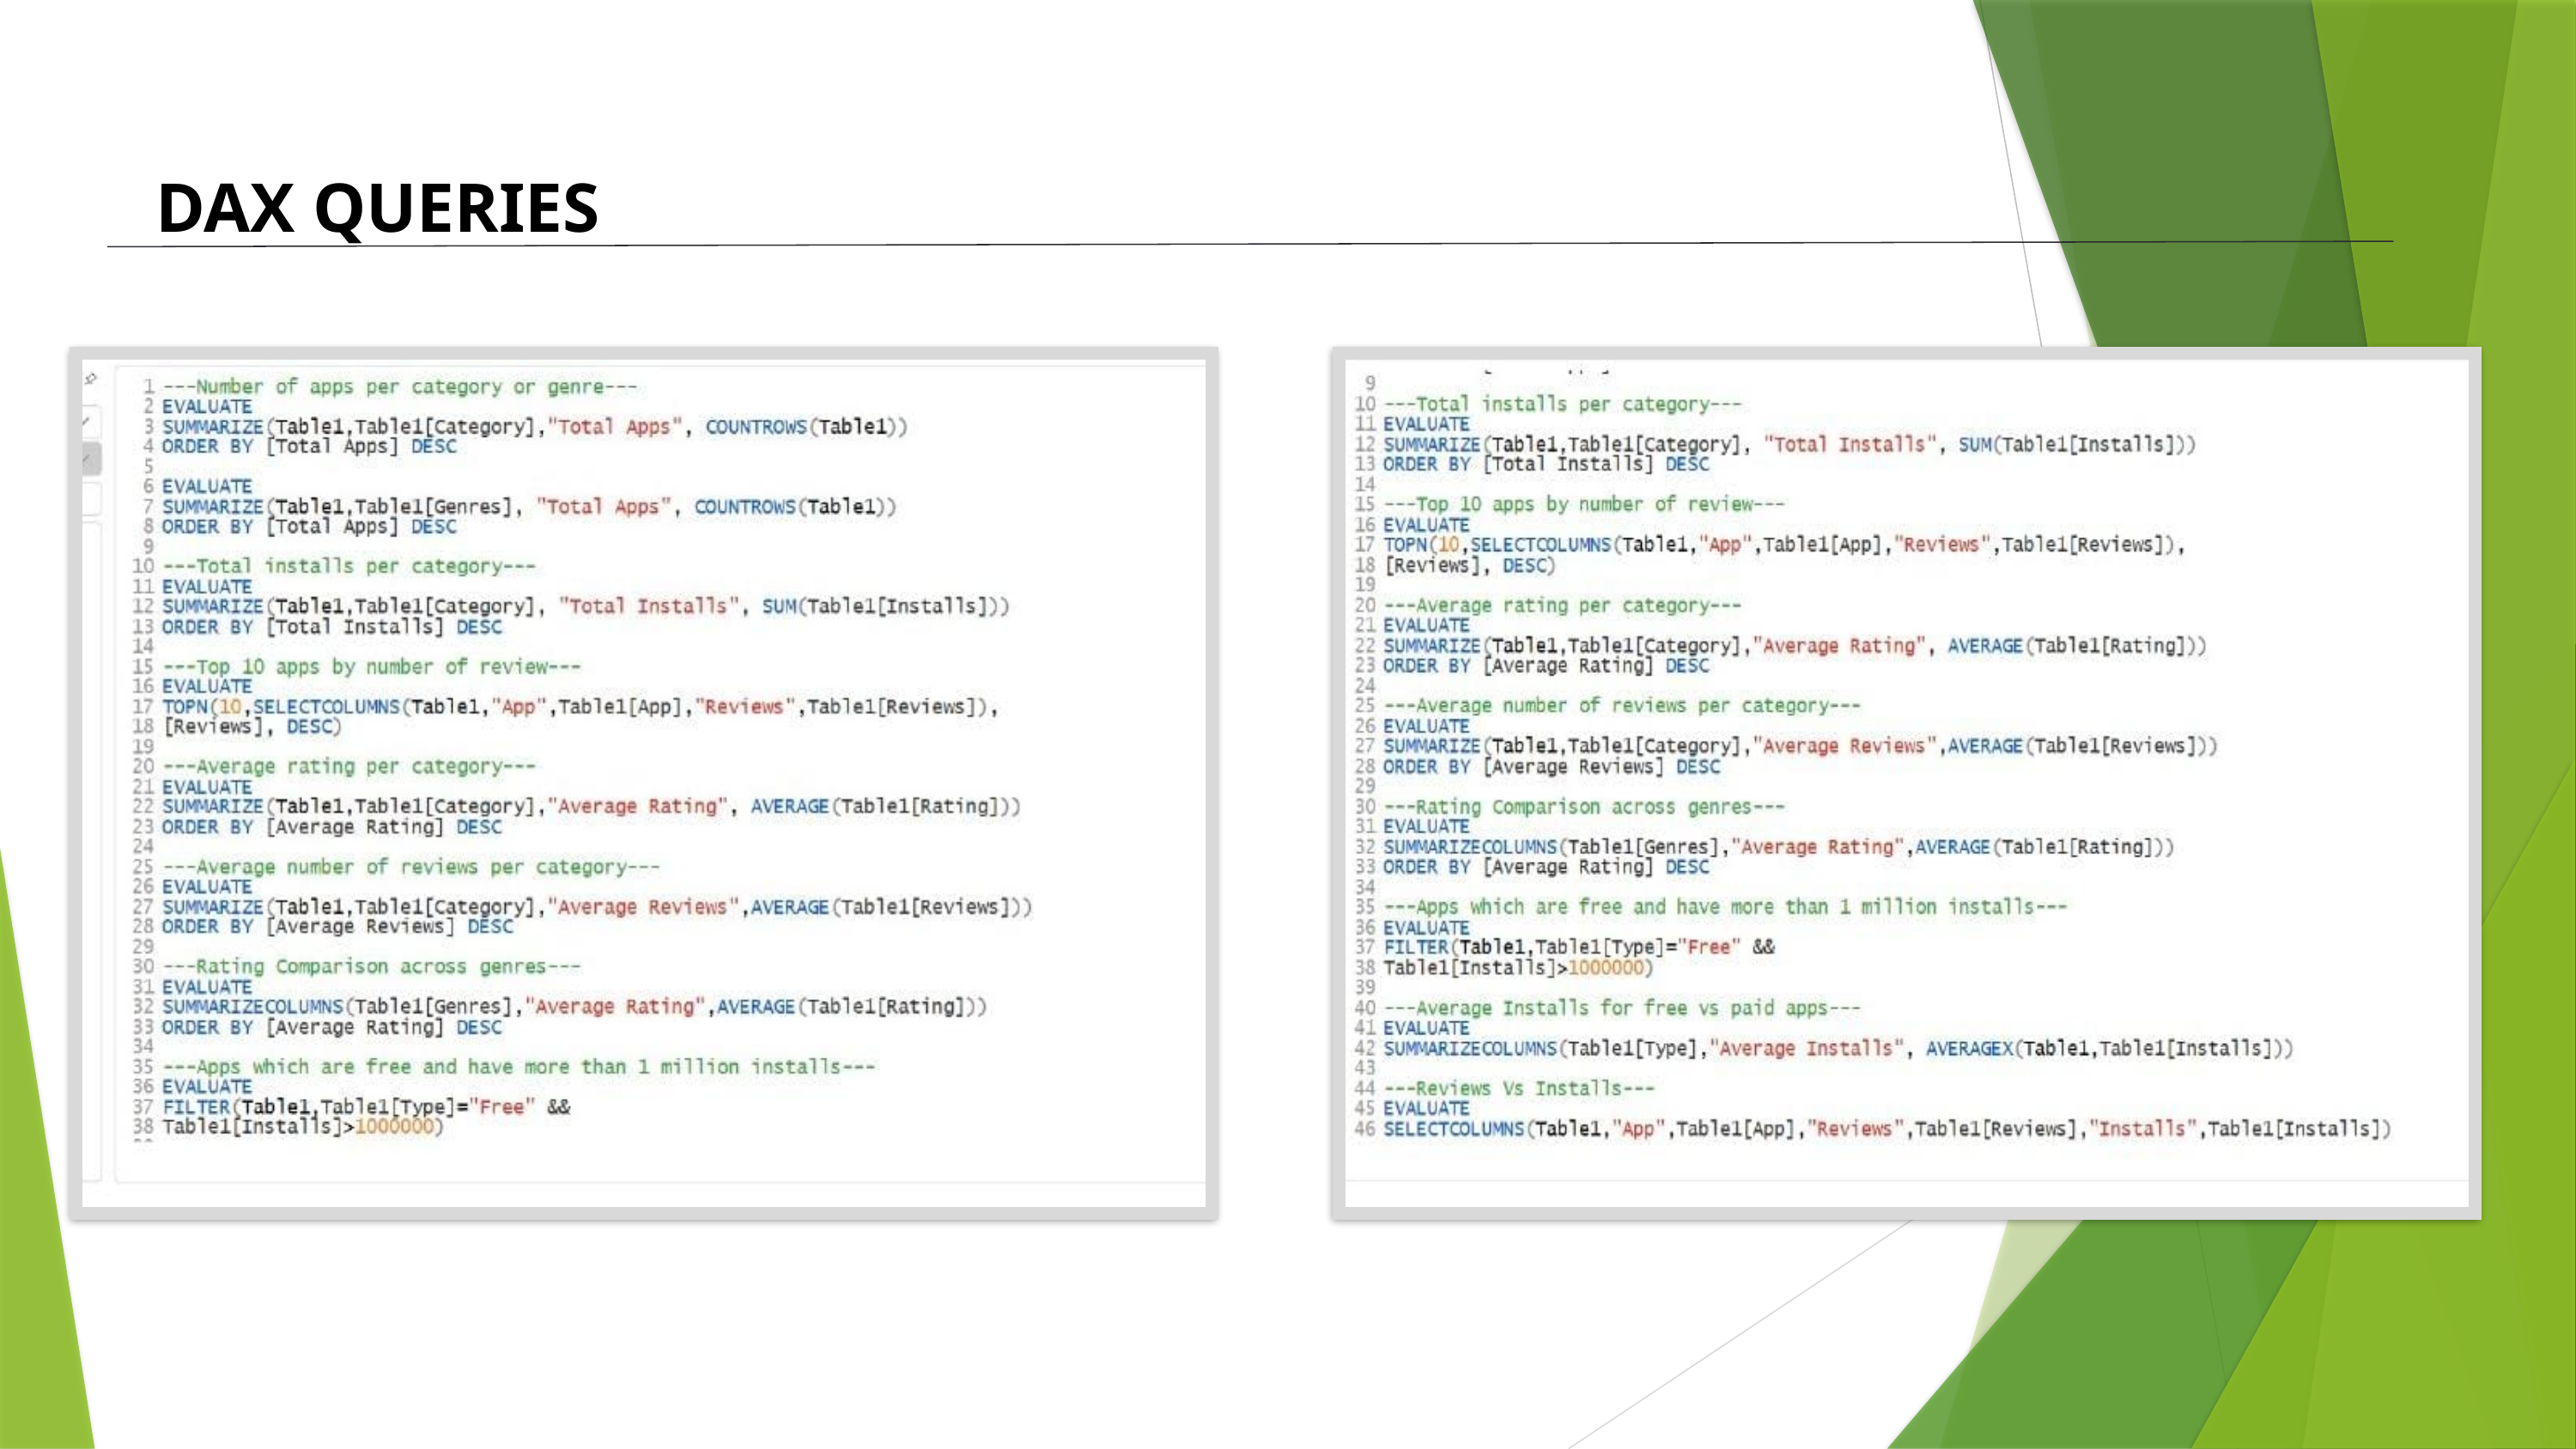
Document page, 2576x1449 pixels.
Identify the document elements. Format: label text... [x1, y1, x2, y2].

picture [82, 359, 1206, 1208]
picture [1345, 359, 2470, 1208]
title DAX QUERIES [143, 158, 1959, 338]
